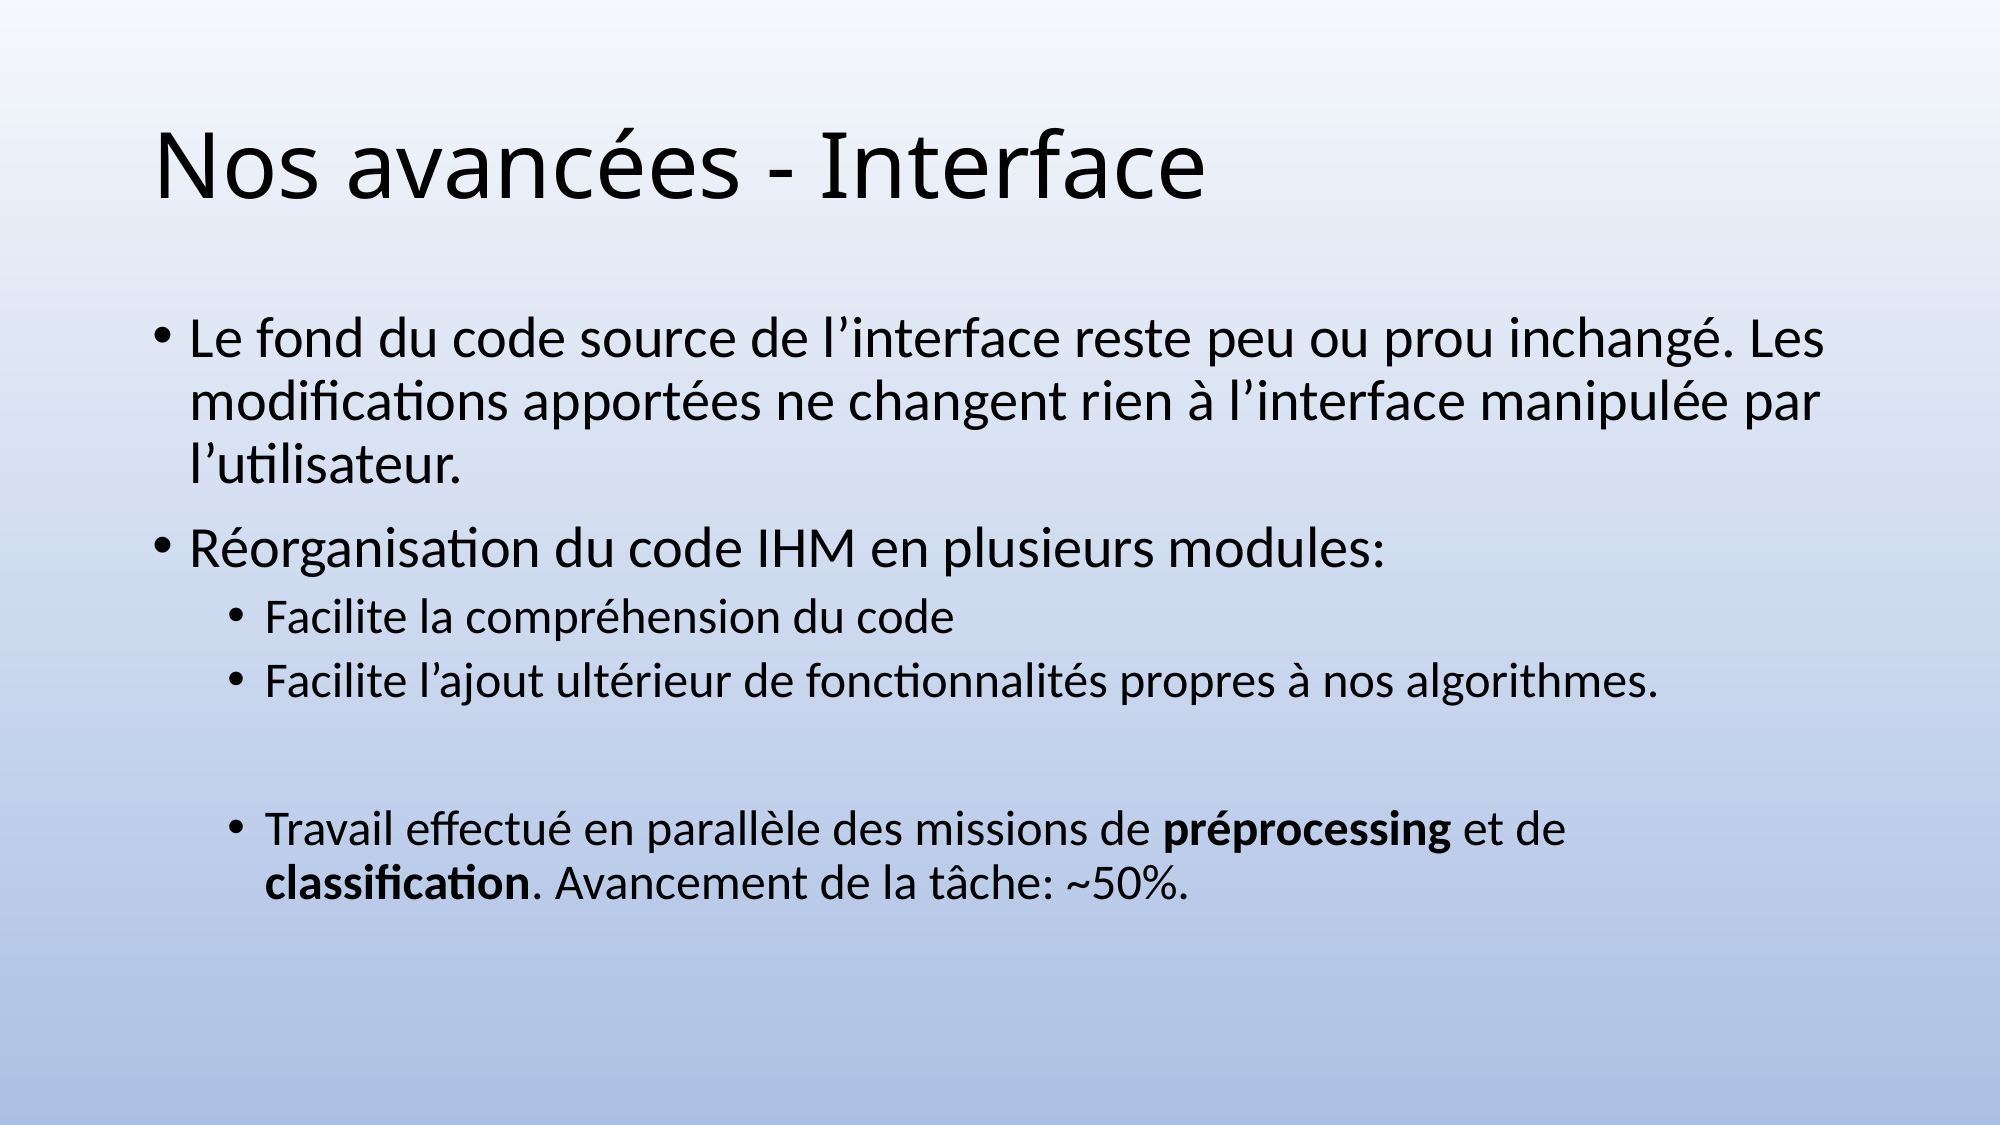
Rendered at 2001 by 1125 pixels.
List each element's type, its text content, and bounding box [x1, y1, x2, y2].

list Le fond du code source de l’interface reste peu ou prou inchangé. Les modifications apportées ne changent rien à l’interface manipulée par l’utilisateur. Réorganisation du code IHM en plusieurs modules: Facilite la compréhension du code Facilite l’ajout ultérieur de fonctionnalités propres à nos algorithmes. Travail effectué en parallèle des missions de préprocessing et de classification. Avancement de la tâche: ~50%. [137, 299, 1863, 1014]
title Nos avancées - Interface [137, 59, 1863, 278]
